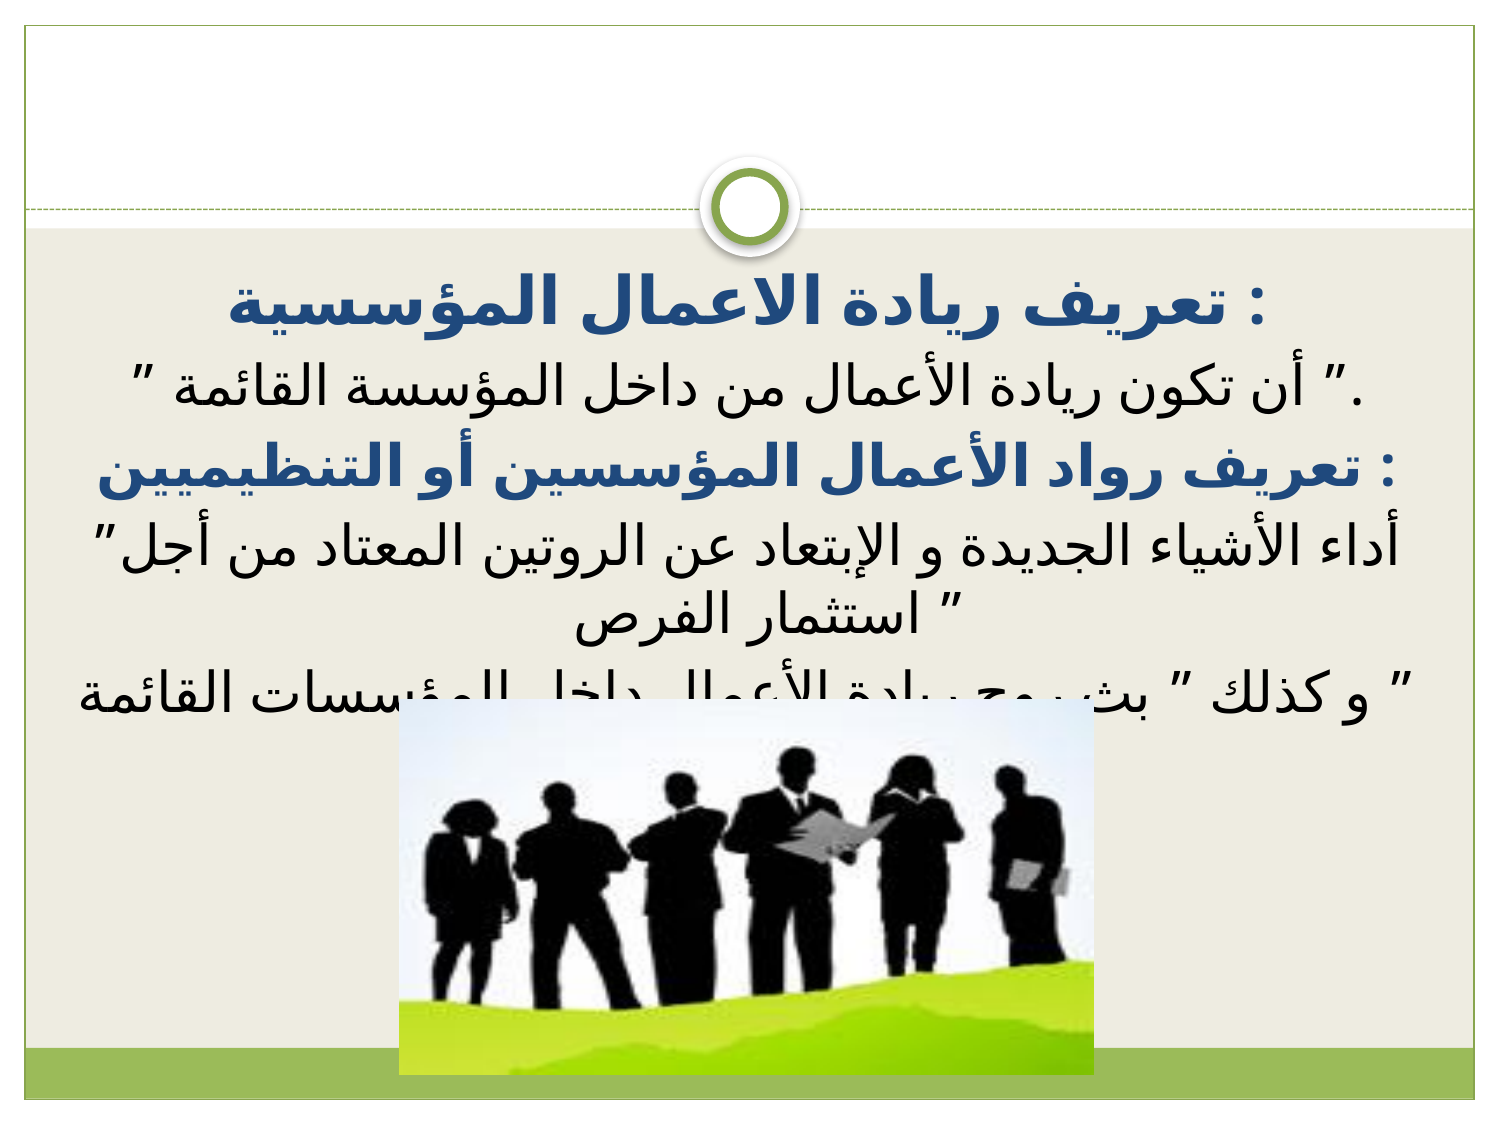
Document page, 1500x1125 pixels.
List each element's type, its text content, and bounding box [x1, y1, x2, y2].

list تعريف ريادة الاعمال المؤسسية : ” أن تكون ريادة الأعمال من داخل المؤسسة القائمة ”. تعريف رواد الأعمال المؤسسين أو التنظيميين : ”أداء الأشياء الجديدة و الإبتعاد عن الروتين المعتاد من أجل استثمار الفرص ” و كذلك ” بث روح ريادة الأعمال داخل المؤسسات القائمة ” [49, 250, 1445, 1001]
picture [399, 699, 1094, 1076]
